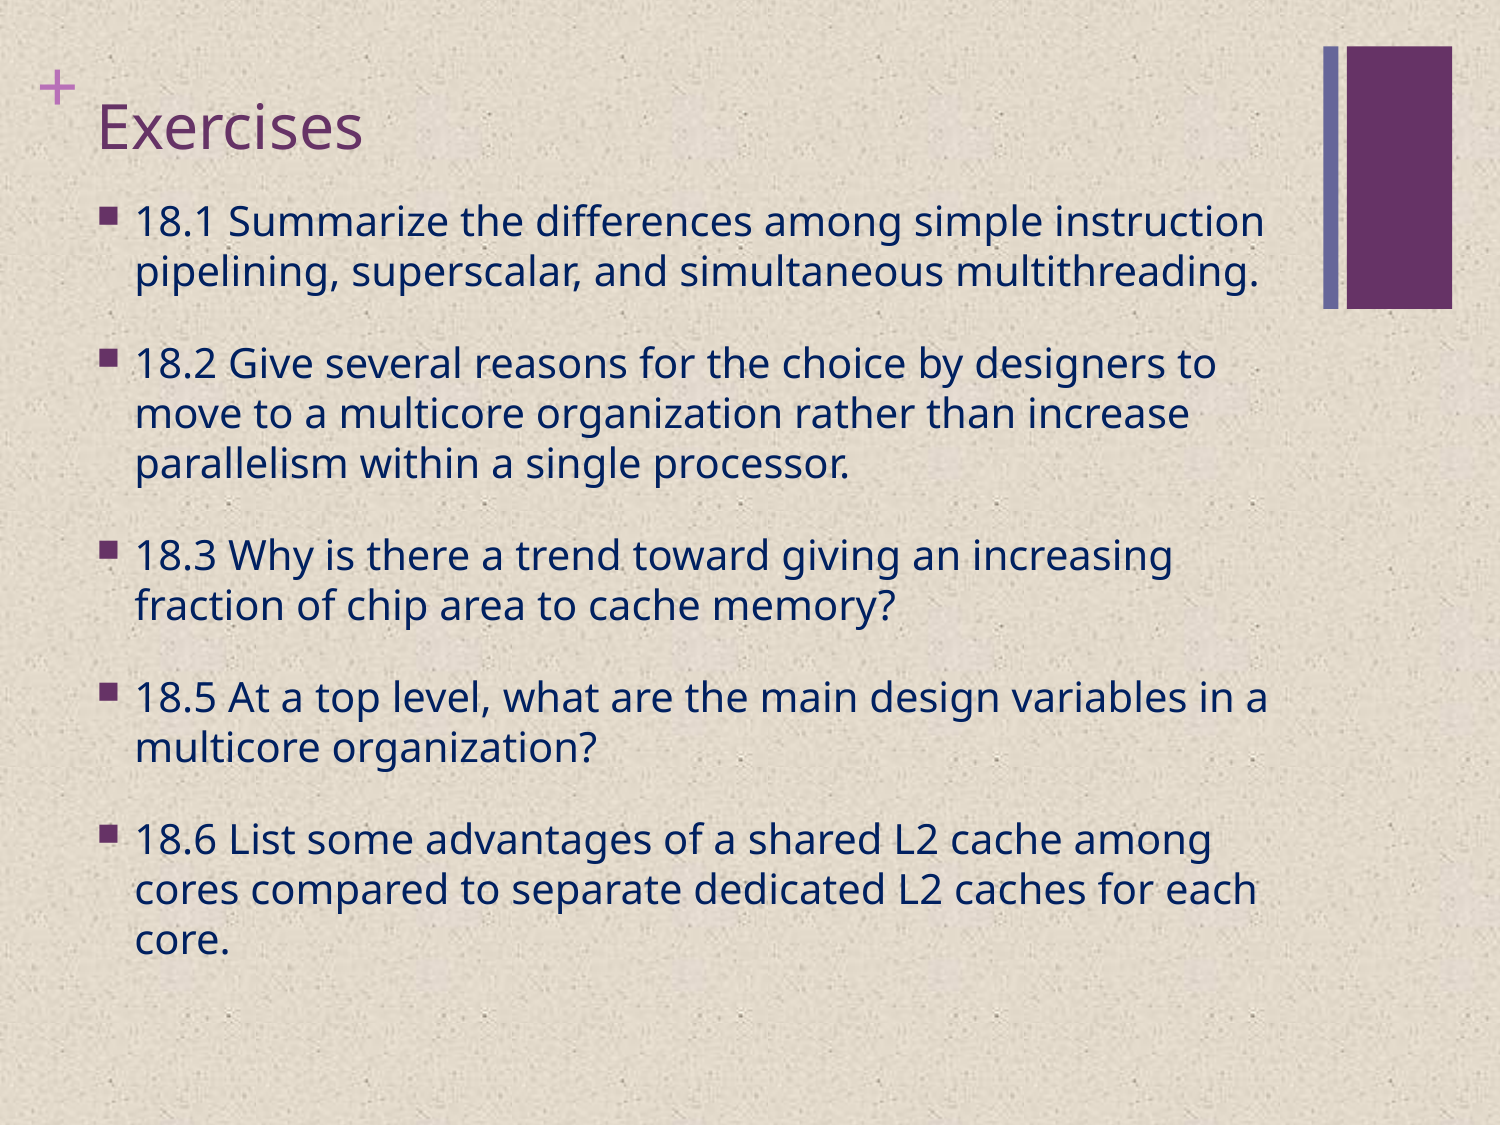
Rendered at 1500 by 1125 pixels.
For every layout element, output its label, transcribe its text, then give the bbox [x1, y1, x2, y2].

picture [0, 0, 1500, 1125]
list 18.1 Summarize the differences among simple instruction pipelining, superscalar, and simultaneous multithreading. 18.2 Give several reasons for the choice by designers to move to a multicore organization rather than increase parallelism within a single processor. 18.3 Why is there a trend toward giving an increasing fraction of chip area to cache memory? 18.5 At a top level, what are the main design variables in a multicore organization? 18.6 List some advantages of a shared L2 cache among cores compared to separate dedicated L2 caches for each core. [81, 187, 1322, 1088]
title Exercises [81, 79, 1322, 164]
